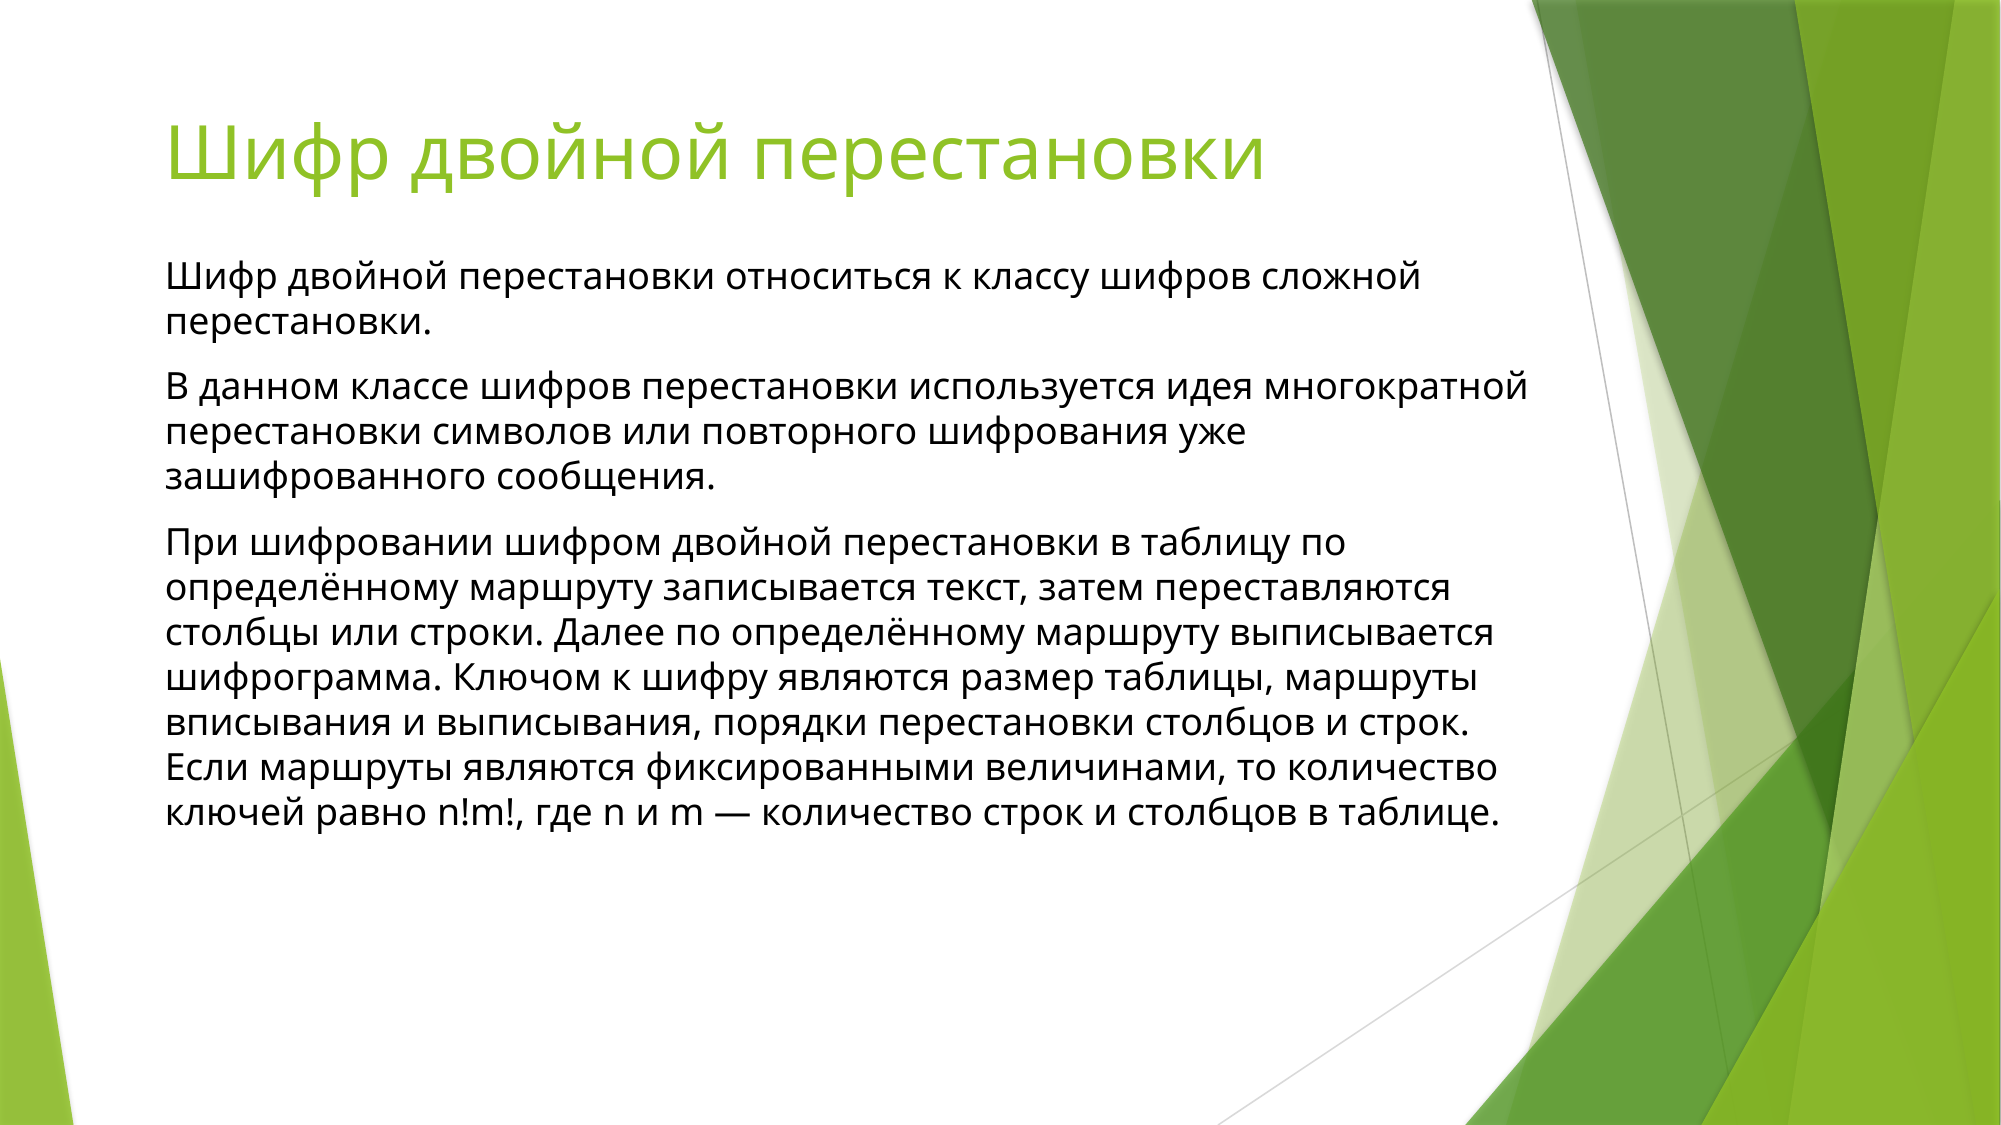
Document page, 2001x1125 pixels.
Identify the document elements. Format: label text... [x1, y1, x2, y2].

title Шифр двойной перестановки [149, 96, 1851, 337]
list Шифр двойной перестановки относиться к классу шифров сложной перестановки. В данном классе шифров перестановки используется идея многократной перестановки символов или повторного шифрования уже зашифрованного сообщения. При шифровании шифром двойной перестановки в таблицу по определённому маршруту записывается текст, затем переставляются столбцы или строки. Далее по определённому маршруту выписывается шифрограмма. Ключом к шифру являются размер таблицы, маршруты вписывания и выписывания, порядки перестановки столбцов и строк. Если маршруты являются фиксированными величинами, то количество ключей равно n!m!, где n и m — количество строк и столбцов в таблице. [149, 244, 1563, 905]
